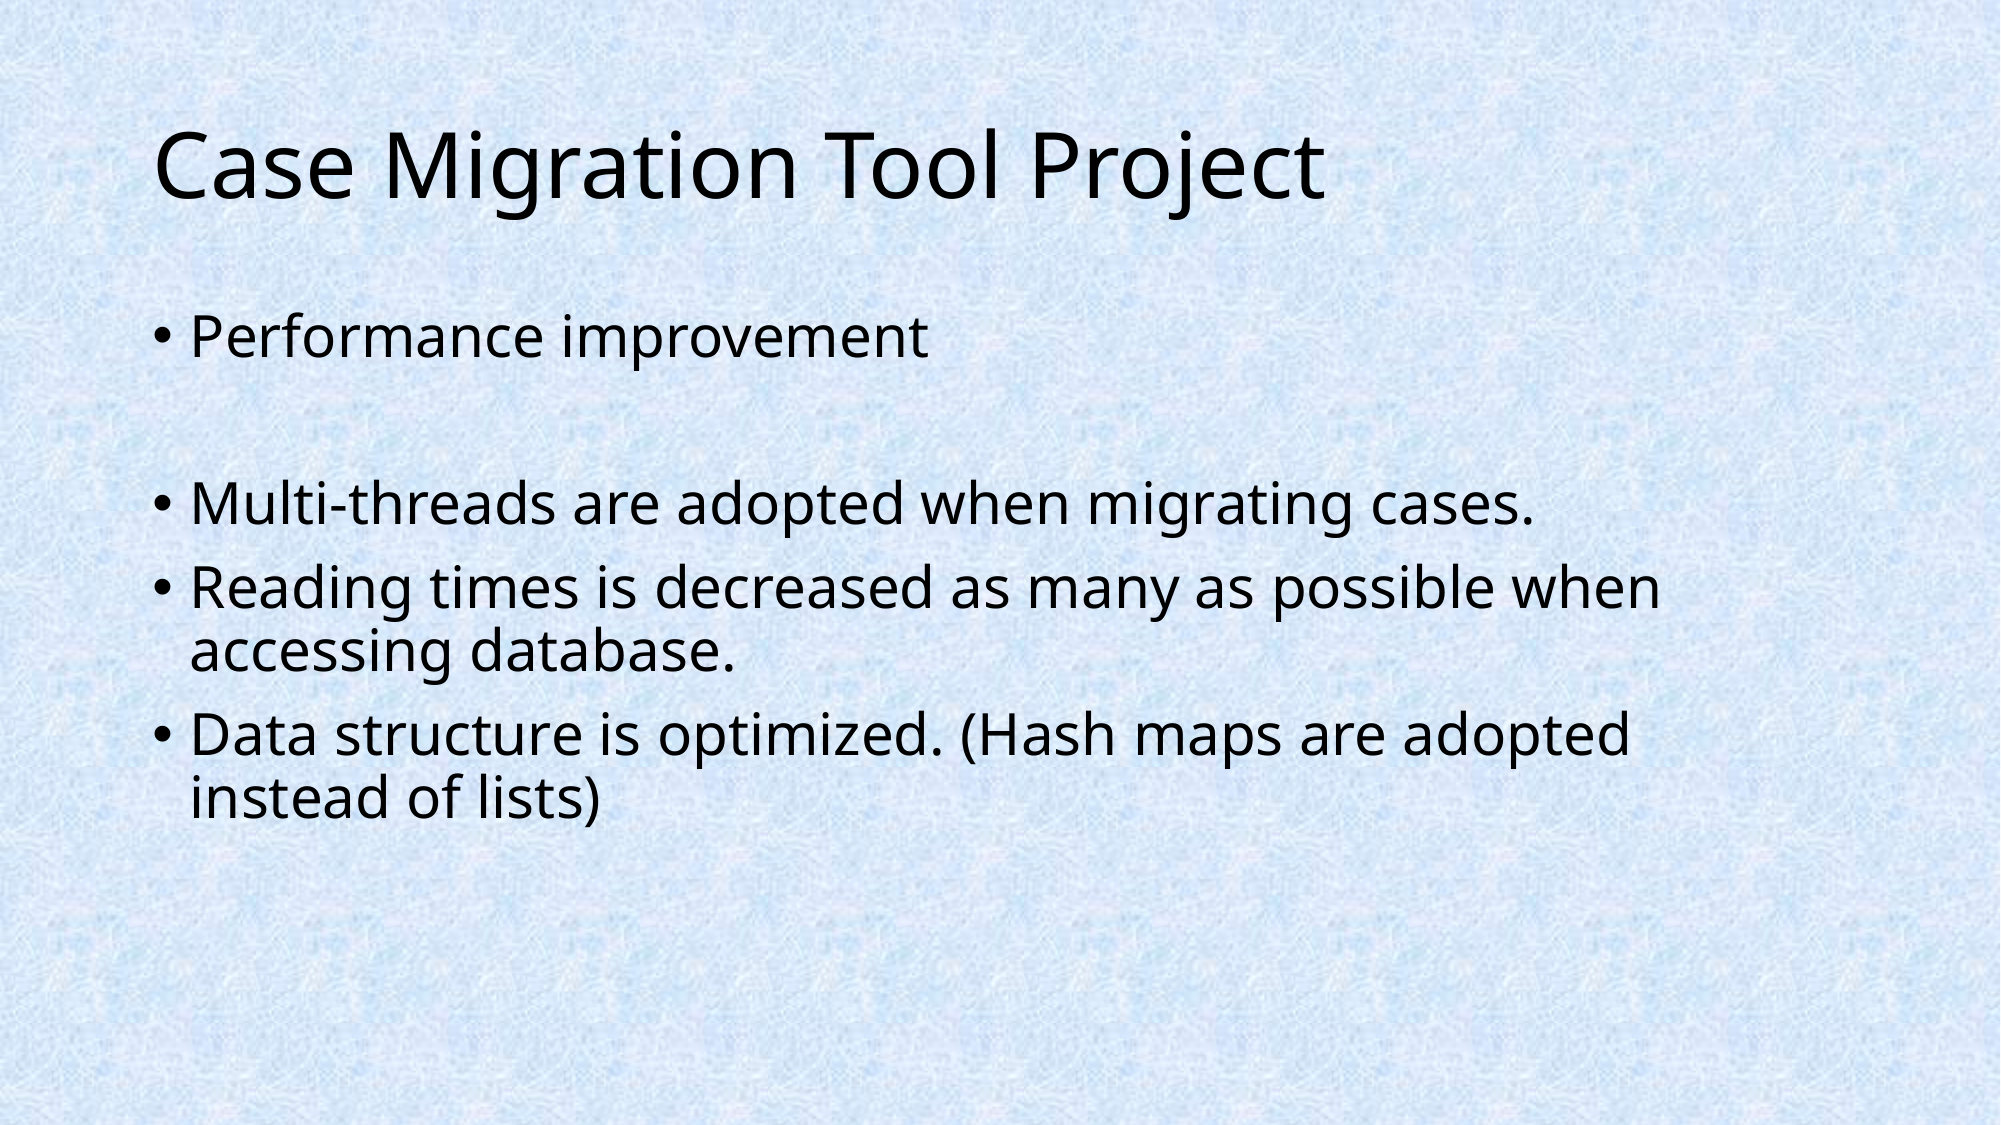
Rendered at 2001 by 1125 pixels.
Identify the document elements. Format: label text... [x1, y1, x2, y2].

title Case Migration Tool Project [137, 59, 1958, 278]
list Performance improvement Multi-threads are adopted when migrating cases. Reading times is decreased as many as possible when accessing database. Data structure is optimized. (Hash maps are adopted instead of lists) [137, 299, 1863, 1014]
picture [0, 0, 2001, 1125]
